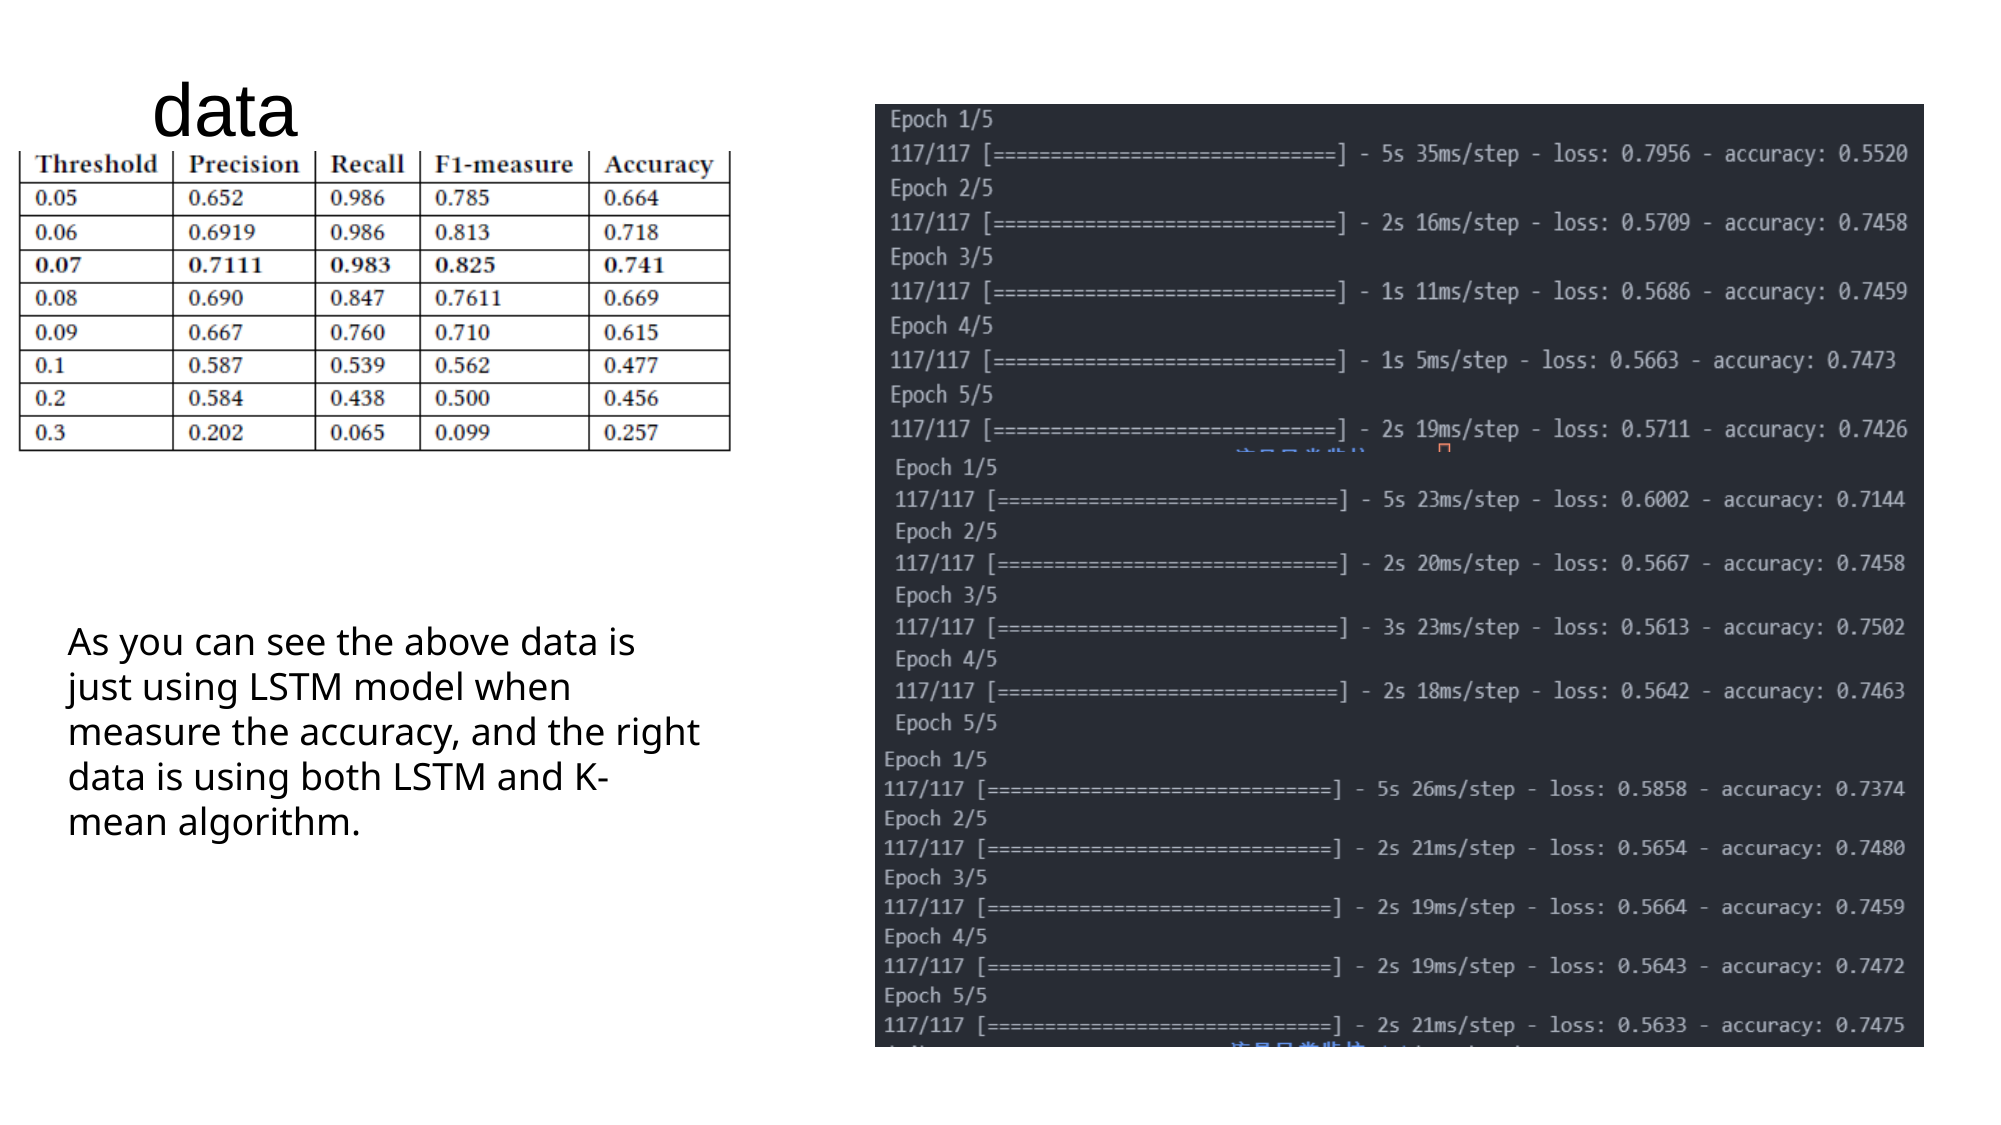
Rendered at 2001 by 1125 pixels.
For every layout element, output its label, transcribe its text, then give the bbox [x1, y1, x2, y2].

picture [875, 104, 1924, 1047]
text_box As you can see the above data is just using LSTM model when measure the accuracy, and the right data is using both LSTM and K-mean algorithm. [52, 610, 725, 851]
title data [137, 3, 1863, 221]
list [13, 151, 734, 453]
